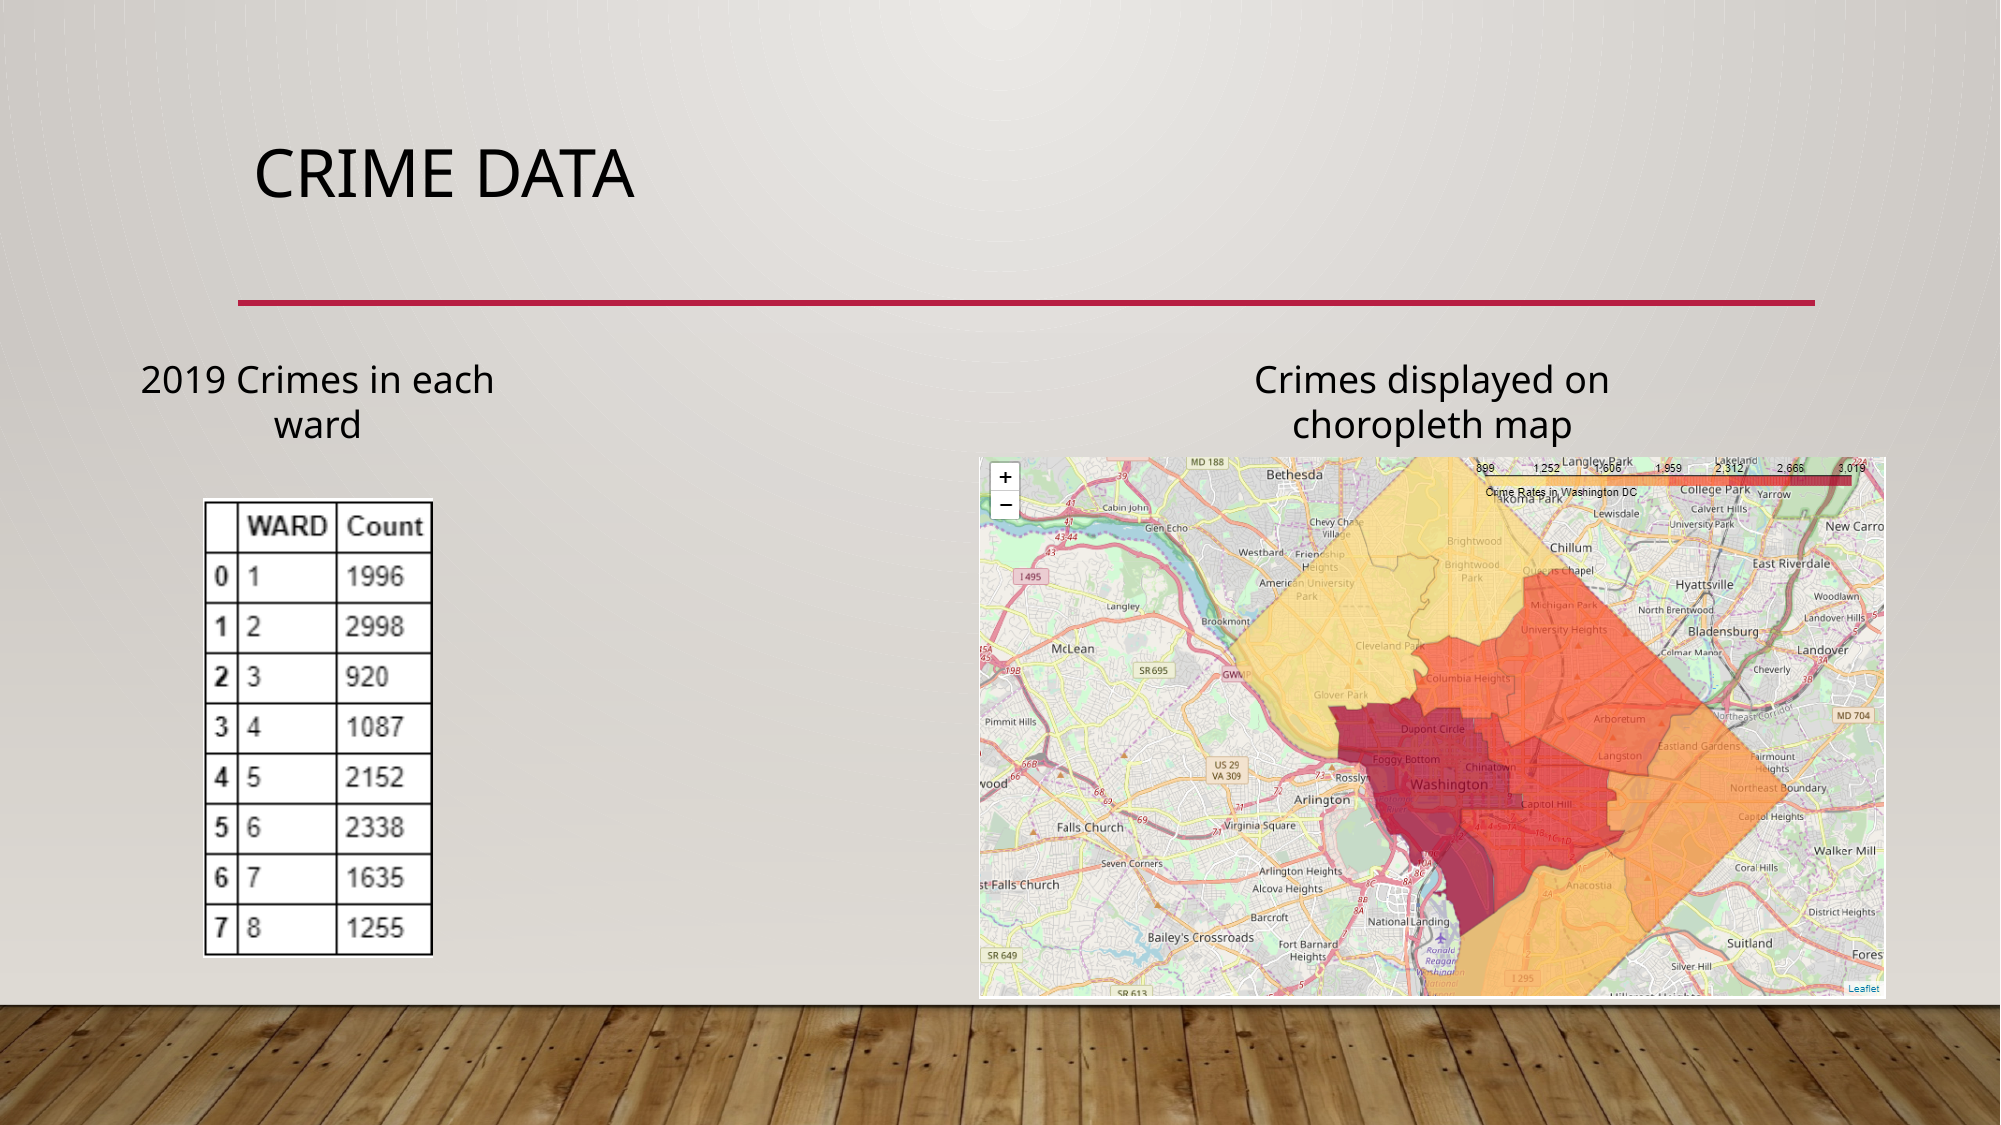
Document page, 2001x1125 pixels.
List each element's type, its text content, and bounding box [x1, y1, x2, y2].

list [203, 498, 433, 958]
picture [978, 457, 1887, 999]
title Crime Data [238, 131, 1814, 305]
text_box 2019 Crimes in each ward [118, 348, 519, 454]
text_box Crimes displayed on choropleth map [1232, 348, 1633, 454]
picture [0, 1005, 2000, 1125]
